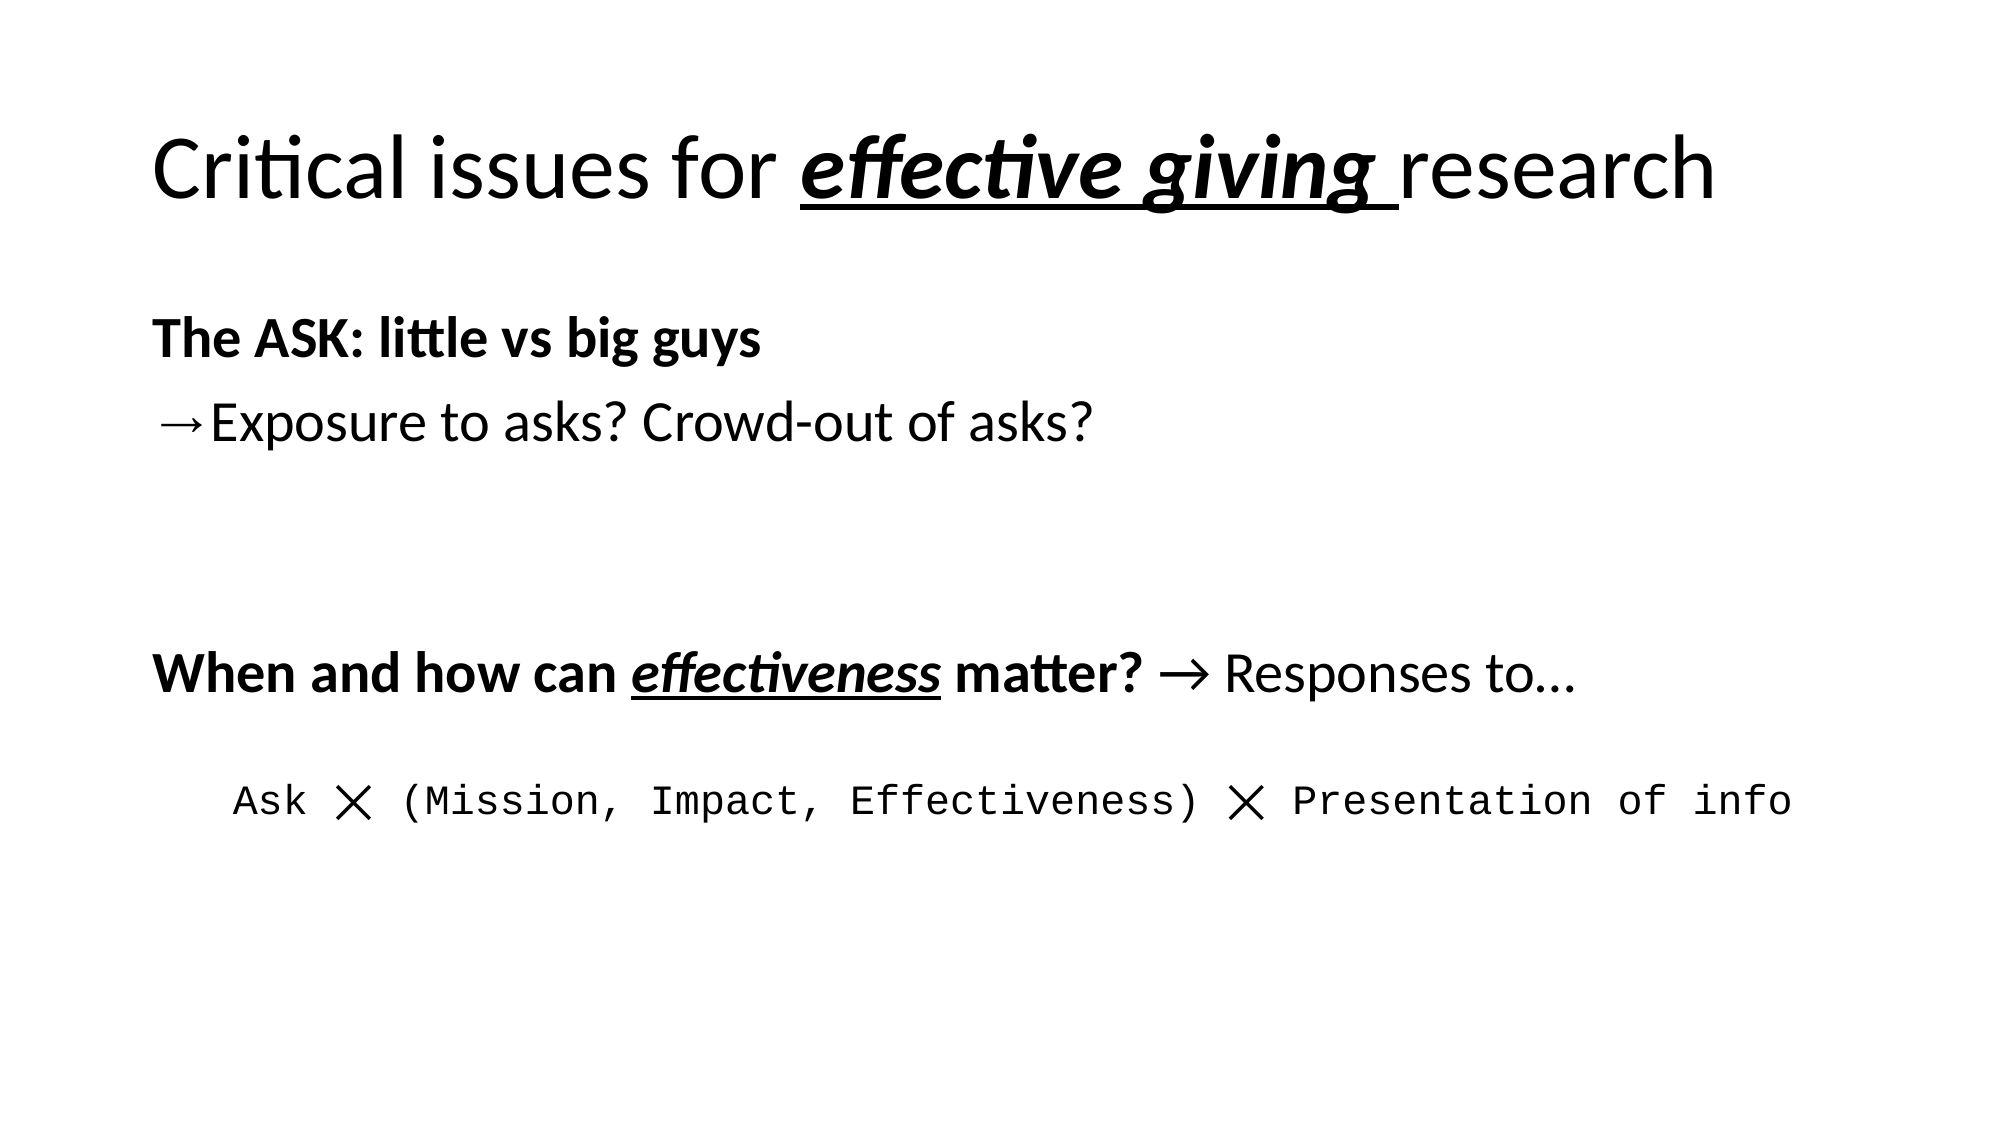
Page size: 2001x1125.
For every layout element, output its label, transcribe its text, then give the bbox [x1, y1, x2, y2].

title Critical issues for effective giving research [137, 59, 1863, 278]
list The ASK: little vs big guys Exposure to asks? Crowd-out of asks? When and how can effectiveness matter? → Responses to… Ask ⨉ (Mission, Impact, Effectiveness) ⨉ Presentation of info [137, 299, 1863, 1014]
